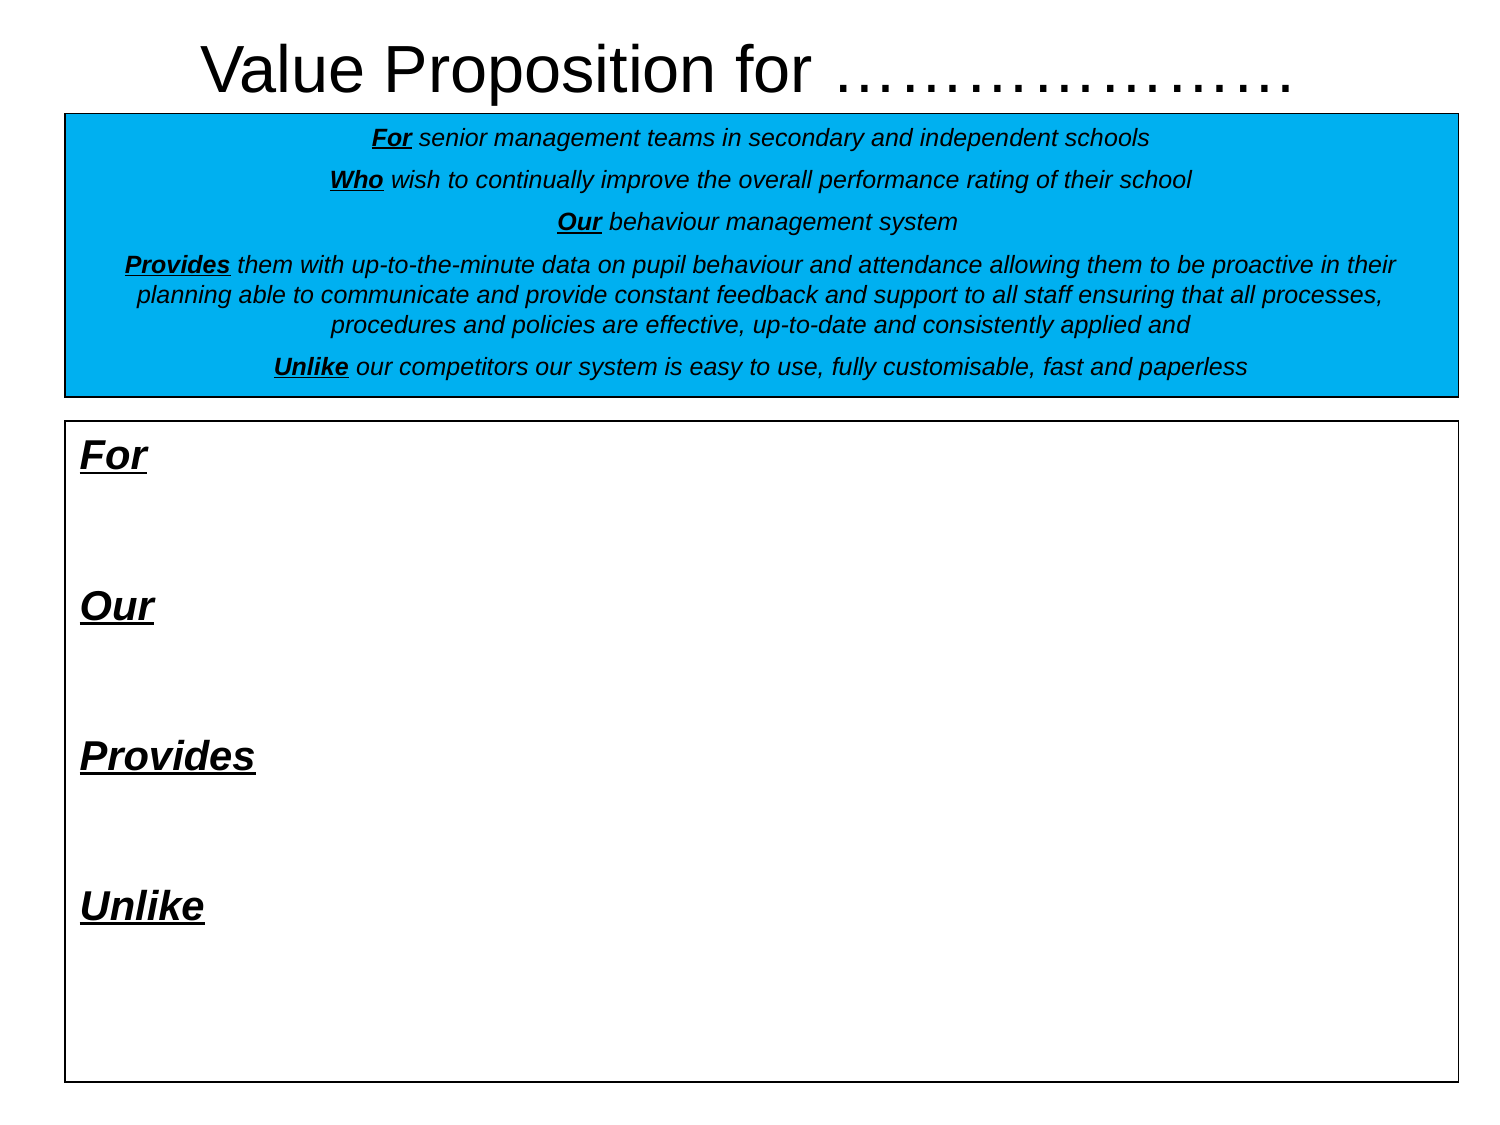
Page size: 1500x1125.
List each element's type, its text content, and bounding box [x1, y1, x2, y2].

title Value Proposition for ………………… [112, 0, 1388, 113]
text_box For senior management teams in secondary and independent schools Who wish to continually improve the overall performance rating of their school Our behaviour management system Provides them with up-to-the-minute data on pupil behaviour and attendance allowing them to be proactive in their planning able to communicate and provide constant feedback and support to all staff ensuring that all processes, procedures and policies are effective, up-to-date and consistently applied and Unlike our competitors our system is easy to use, fully customisable, fast and paperless [64, 113, 1459, 398]
text_box For Our Provides Unlike [64, 420, 1459, 1083]
